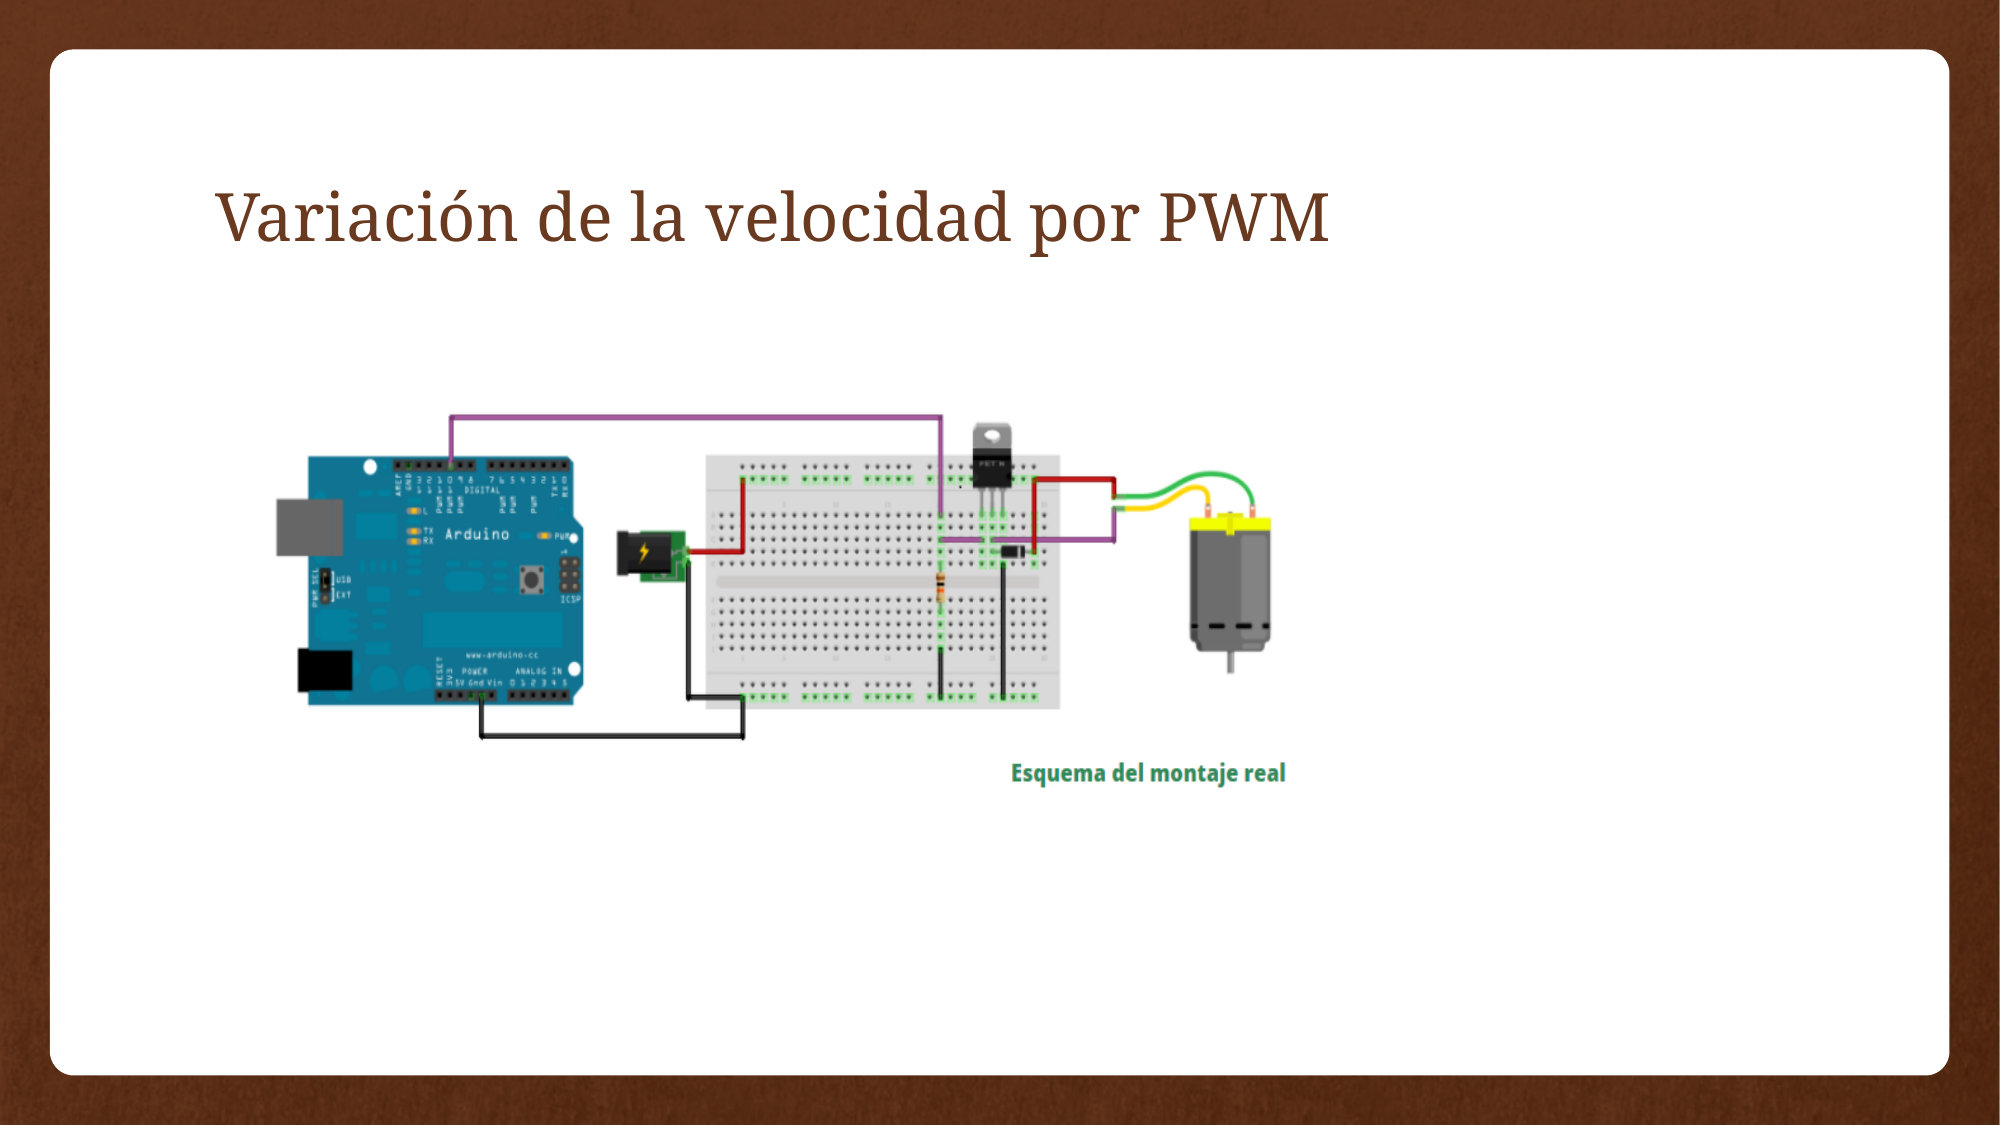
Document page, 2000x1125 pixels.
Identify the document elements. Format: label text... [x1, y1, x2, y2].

picture [243, 397, 1331, 882]
title Variación de la velocidad por PWM [199, 70, 1800, 263]
